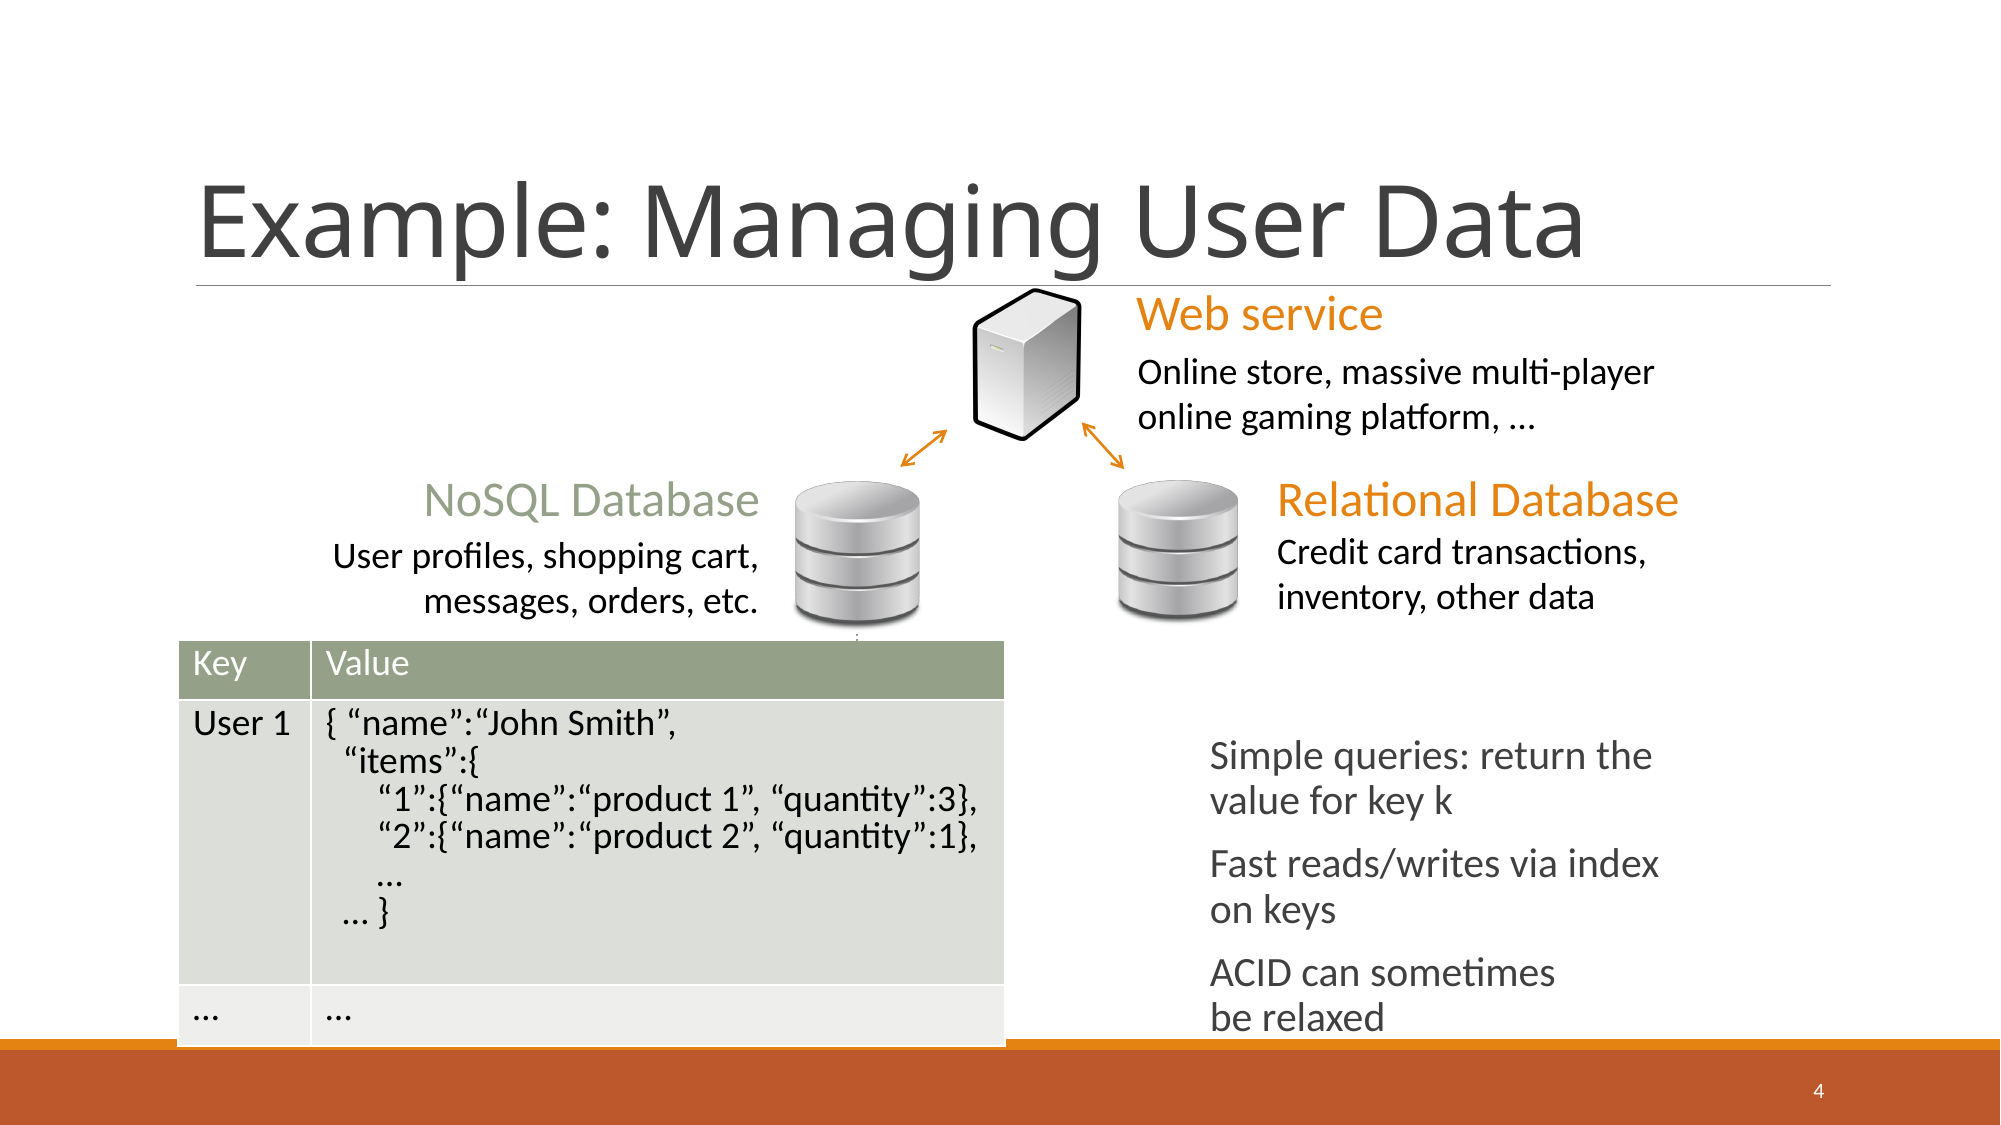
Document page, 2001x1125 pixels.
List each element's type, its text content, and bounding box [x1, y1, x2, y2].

table_cell … [179, 986, 310, 1045]
title Example: Managing User Data [180, 47, 1830, 285]
picture [1101, 480, 1250, 628]
picture [778, 481, 932, 635]
text_box Online store, massive multi-player online gaming platform, … [1122, 339, 1680, 445]
table_cell User 1 [179, 701, 310, 984]
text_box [899, 429, 948, 468]
text_box Web service [1121, 273, 1399, 349]
table_cell { “name”:“John Smith”, “items”:{ “1”:{“name”:“product 1”, “quantity”:3}, “2”:{“name”:“product 2”, “quantity”:1}, … … } [312, 701, 1004, 984]
picture [946, 284, 1107, 445]
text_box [1081, 421, 1125, 470]
list Simple queries: return the value for key k Fast reads/writes via index on keys ACID can sometimes be relaxed [1177, 726, 1717, 1058]
slide_number 4 [1624, 1059, 1840, 1120]
table_header Value [312, 641, 1004, 699]
text_box User profiles, shopping cart, messages, orders, etc. [317, 523, 775, 628]
text_box NoSQL Database [408, 458, 775, 534]
text_box Relational Database [1262, 458, 1695, 534]
table_cell … [312, 986, 1004, 1045]
text_box Credit card transactions, inventory, other data [1262, 534, 1663, 624]
table_header Key [179, 641, 310, 699]
